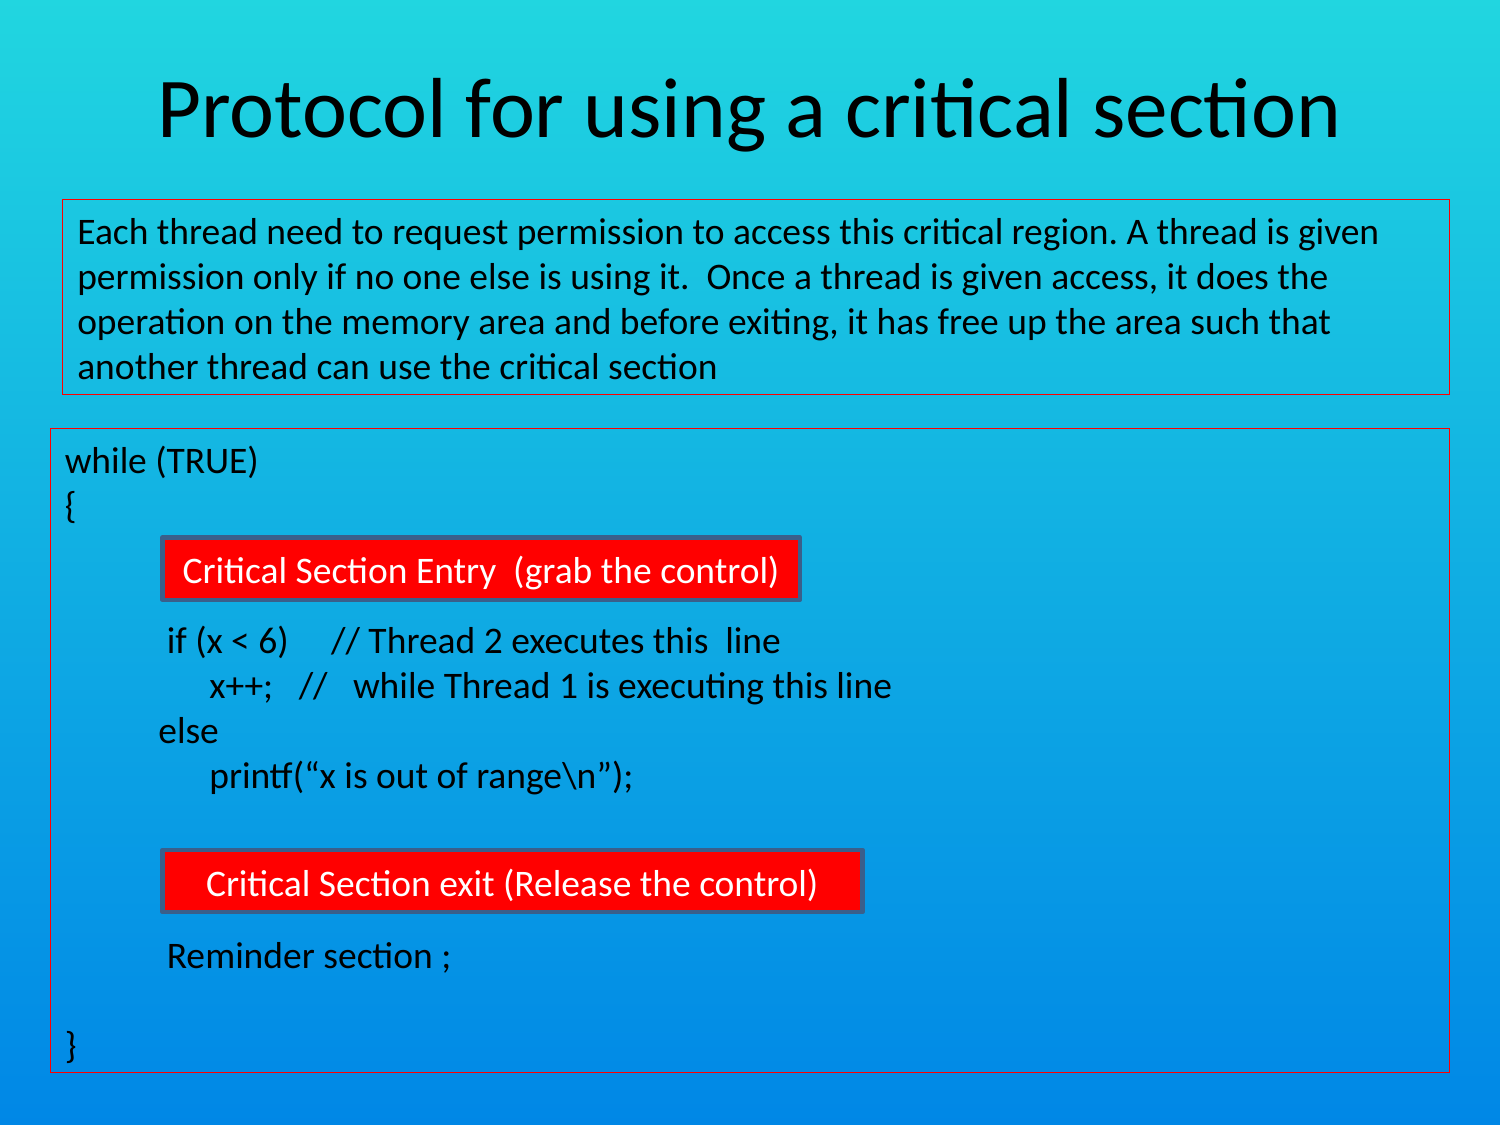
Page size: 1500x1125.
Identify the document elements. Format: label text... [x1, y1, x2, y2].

text_box Each thread need to request permission to access this critical region. A thread is given permission only if no one else is using it. Once a thread is given access, it does the operation on the memory area and before exiting, it has free up the area such that another thread can use the critical section [62, 199, 1450, 395]
text_box Critical Section exit (Release the control) [160, 848, 865, 914]
title Protocol for using a critical section [75, 45, 1425, 163]
text_box Critical Section Entry (grab the control) [160, 535, 802, 602]
text_box while (TRUE) { if (x < 6) // Thread 2 executes this line x++; // while Thread 1 is executing this line else printf(“x is out of range\n”); Reminder section ; } [50, 428, 1450, 1073]
